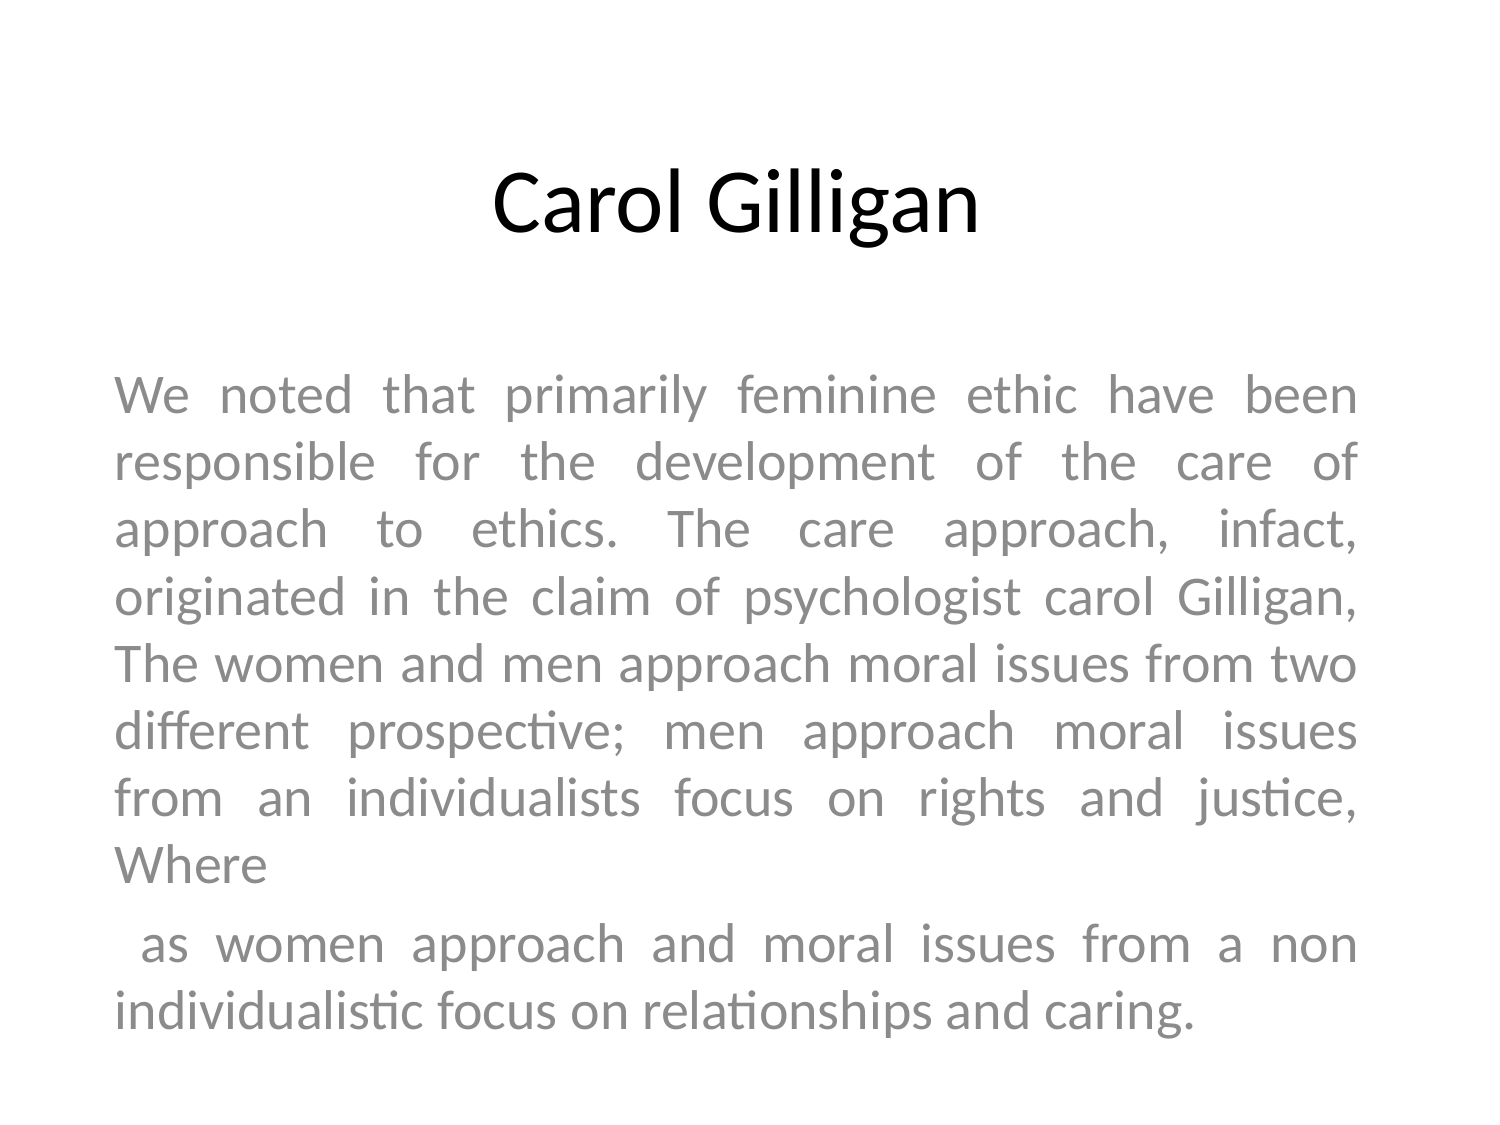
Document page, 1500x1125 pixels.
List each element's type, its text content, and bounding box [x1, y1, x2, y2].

subtitle We noted that primarily feminine ethic have been responsible for the development of the care of approach to ethics. The care approach, infact, originated in the claim of psychologist carol Gilligan, The women and men approach moral issues from two different prospective; men approach moral issues from an individualists focus on rights and justice, Where as women approach and moral issues from a non individualistic focus on relationships and caring. [99, 350, 1375, 1063]
title Carol Gilligan [99, 75, 1375, 317]
